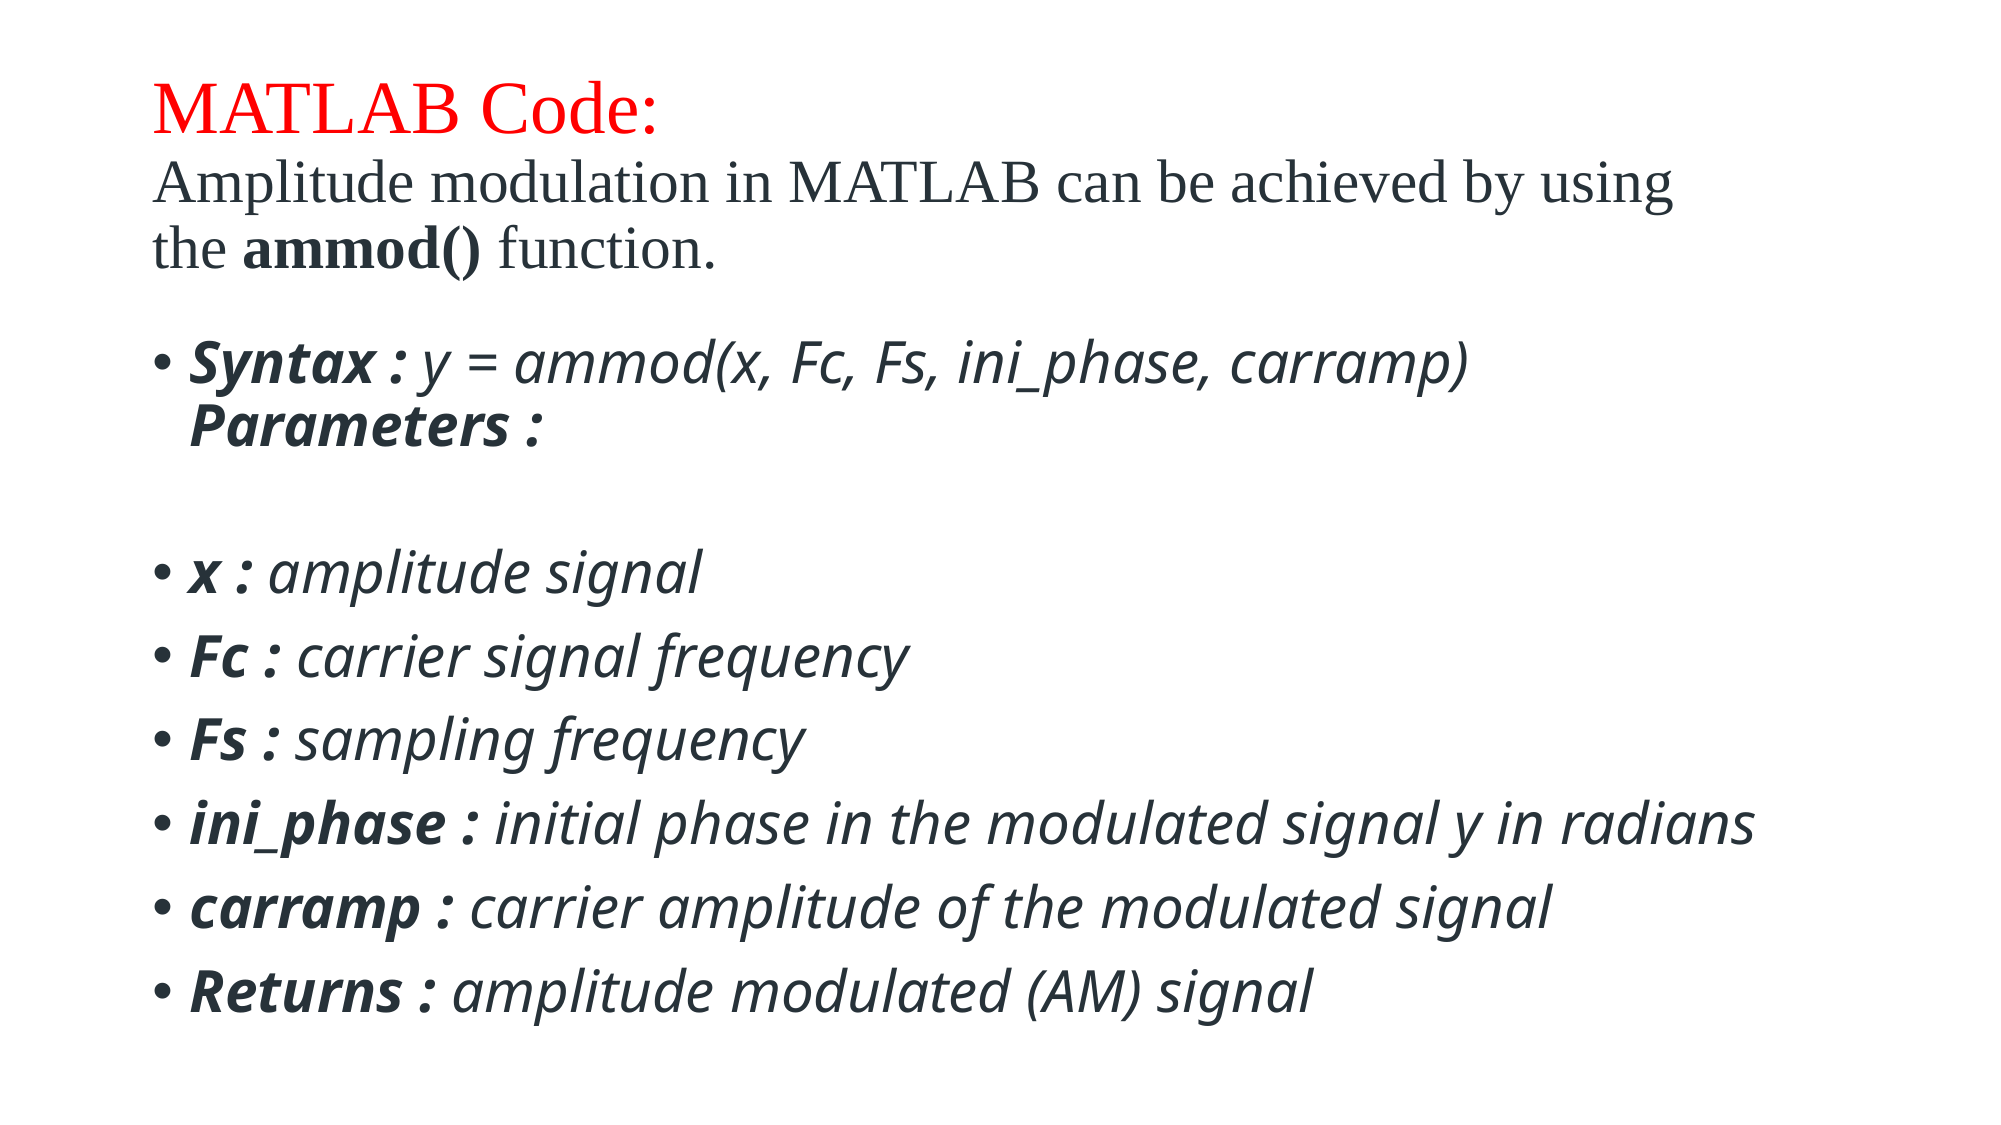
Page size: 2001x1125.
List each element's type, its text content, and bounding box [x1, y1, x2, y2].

title MATLAB Code: Amplitude modulation in MATLAB can be achieved by using the ammod() function. [137, 59, 1863, 291]
list Syntax : y = ammod(x, Fc, Fs, ini_phase, carramp) Parameters : x : amplitude signal Fc : carrier signal frequency Fs : sampling frequency ini_phase : initial phase in the modulated signal y in radians carramp : carrier amplitude of the modulated signal Returns : amplitude modulated (AM) signal [137, 325, 1863, 1040]
